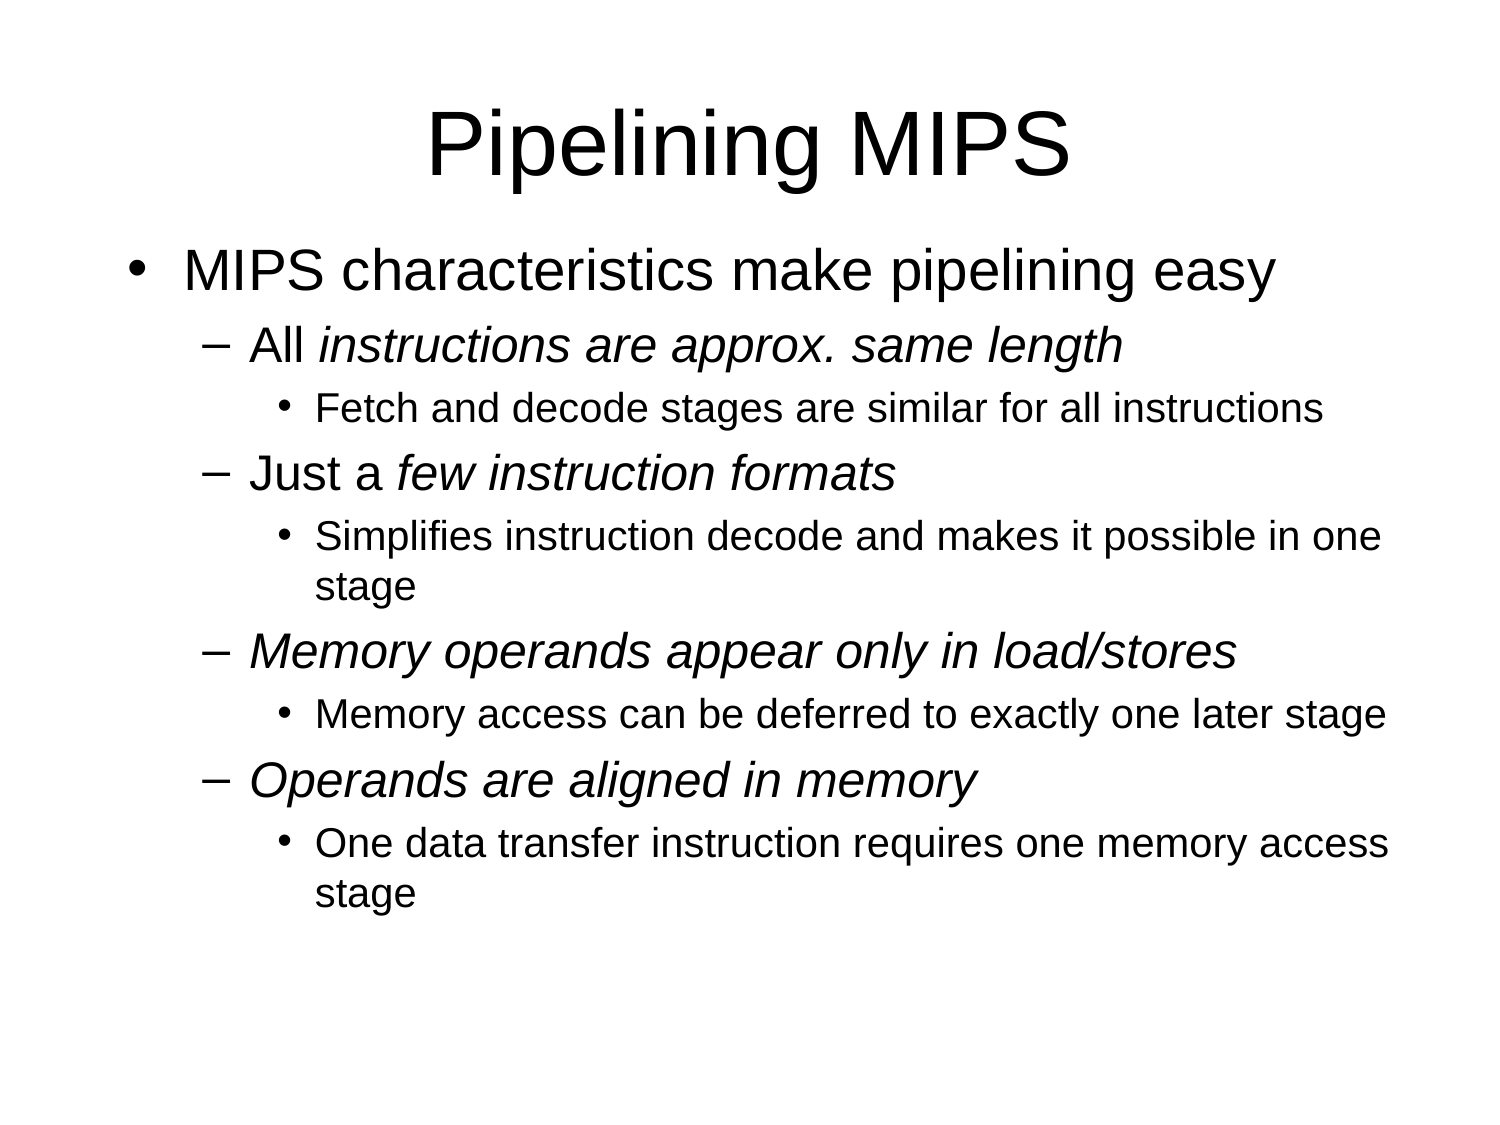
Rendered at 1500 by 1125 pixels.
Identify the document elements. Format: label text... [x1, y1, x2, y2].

title Pipelining MIPS [75, 45, 1425, 233]
list MIPS characteristics make pipelining easy All instructions are approx. same length Fetch and decode stages are similar for all instructions Just a few instruction formats Simplifies instruction decode and makes it possible in one stage Memory operands appear only in load/stores Memory access can be deferred to exactly one later stage Operands are aligned in memory One data transfer instruction requires one memory access stage [112, 224, 1438, 925]
